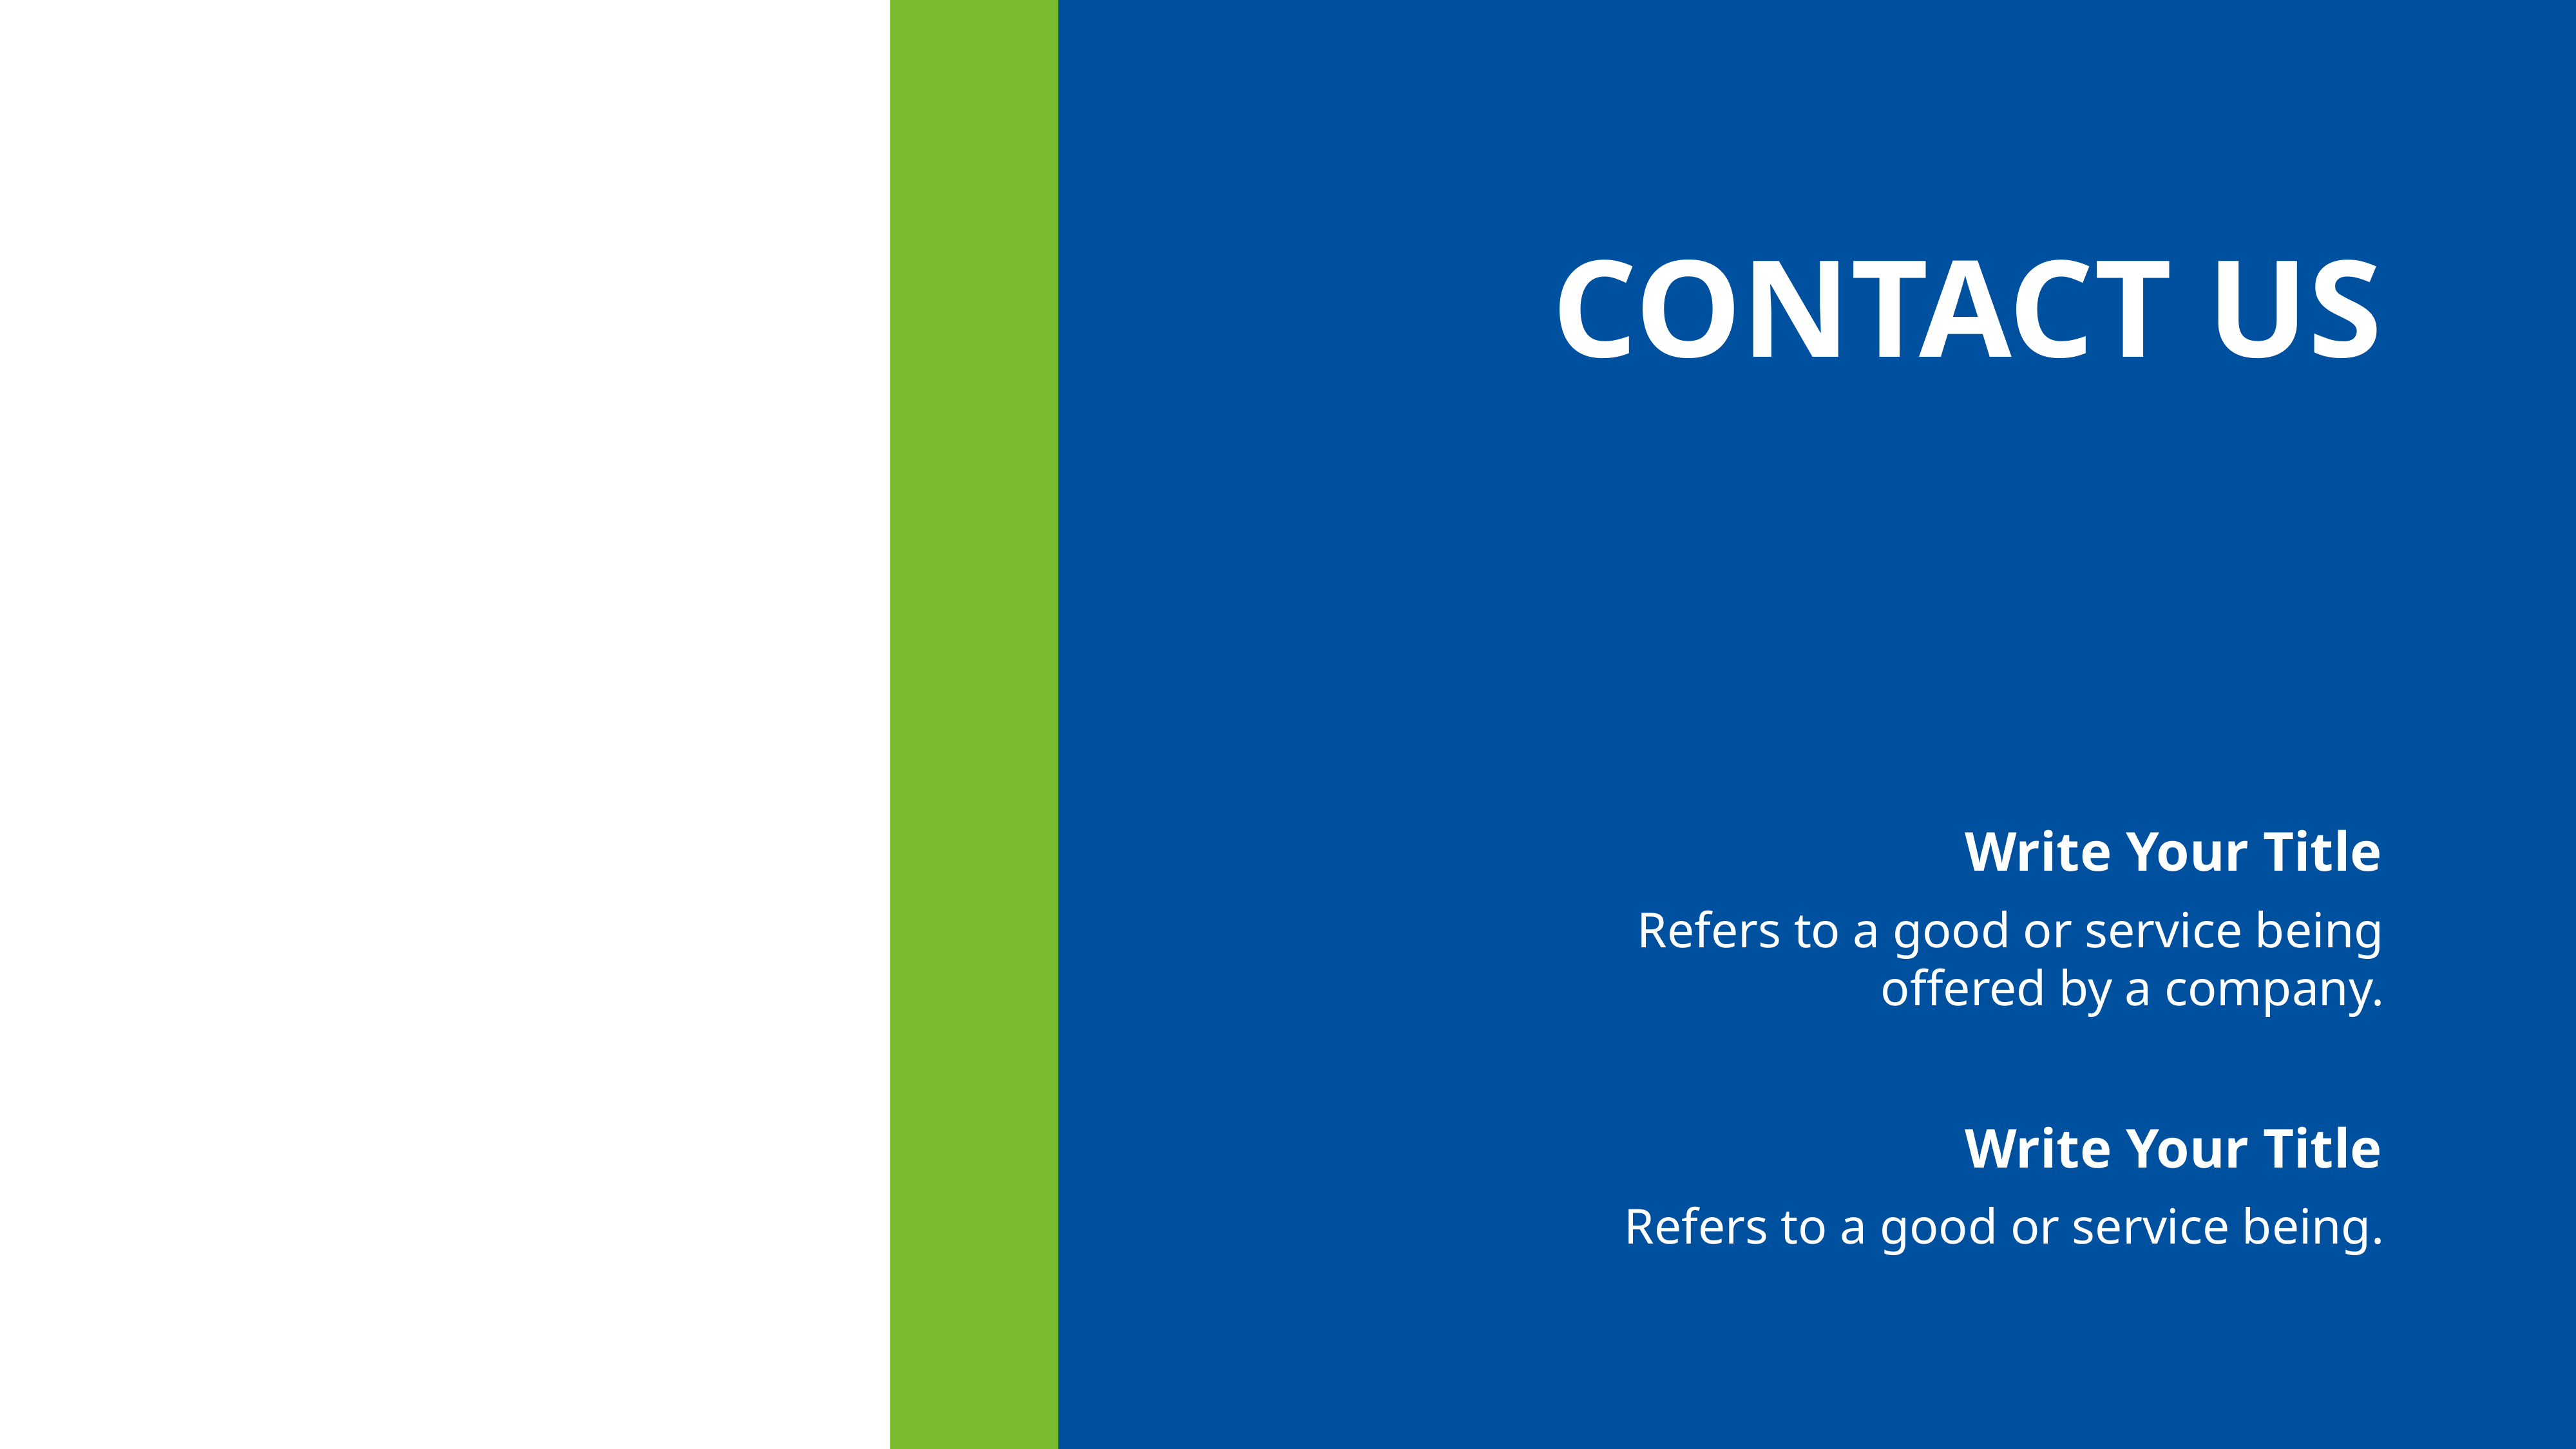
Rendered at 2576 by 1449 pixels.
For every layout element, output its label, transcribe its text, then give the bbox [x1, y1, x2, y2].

text_box CONTACT US [1407, 218, 2392, 389]
picture [0, 0, 890, 1449]
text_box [1516, 1109, 2408, 1266]
text_box [1059, 0, 2576, 1449]
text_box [1516, 813, 2408, 1028]
text_box [890, 0, 1059, 1449]
